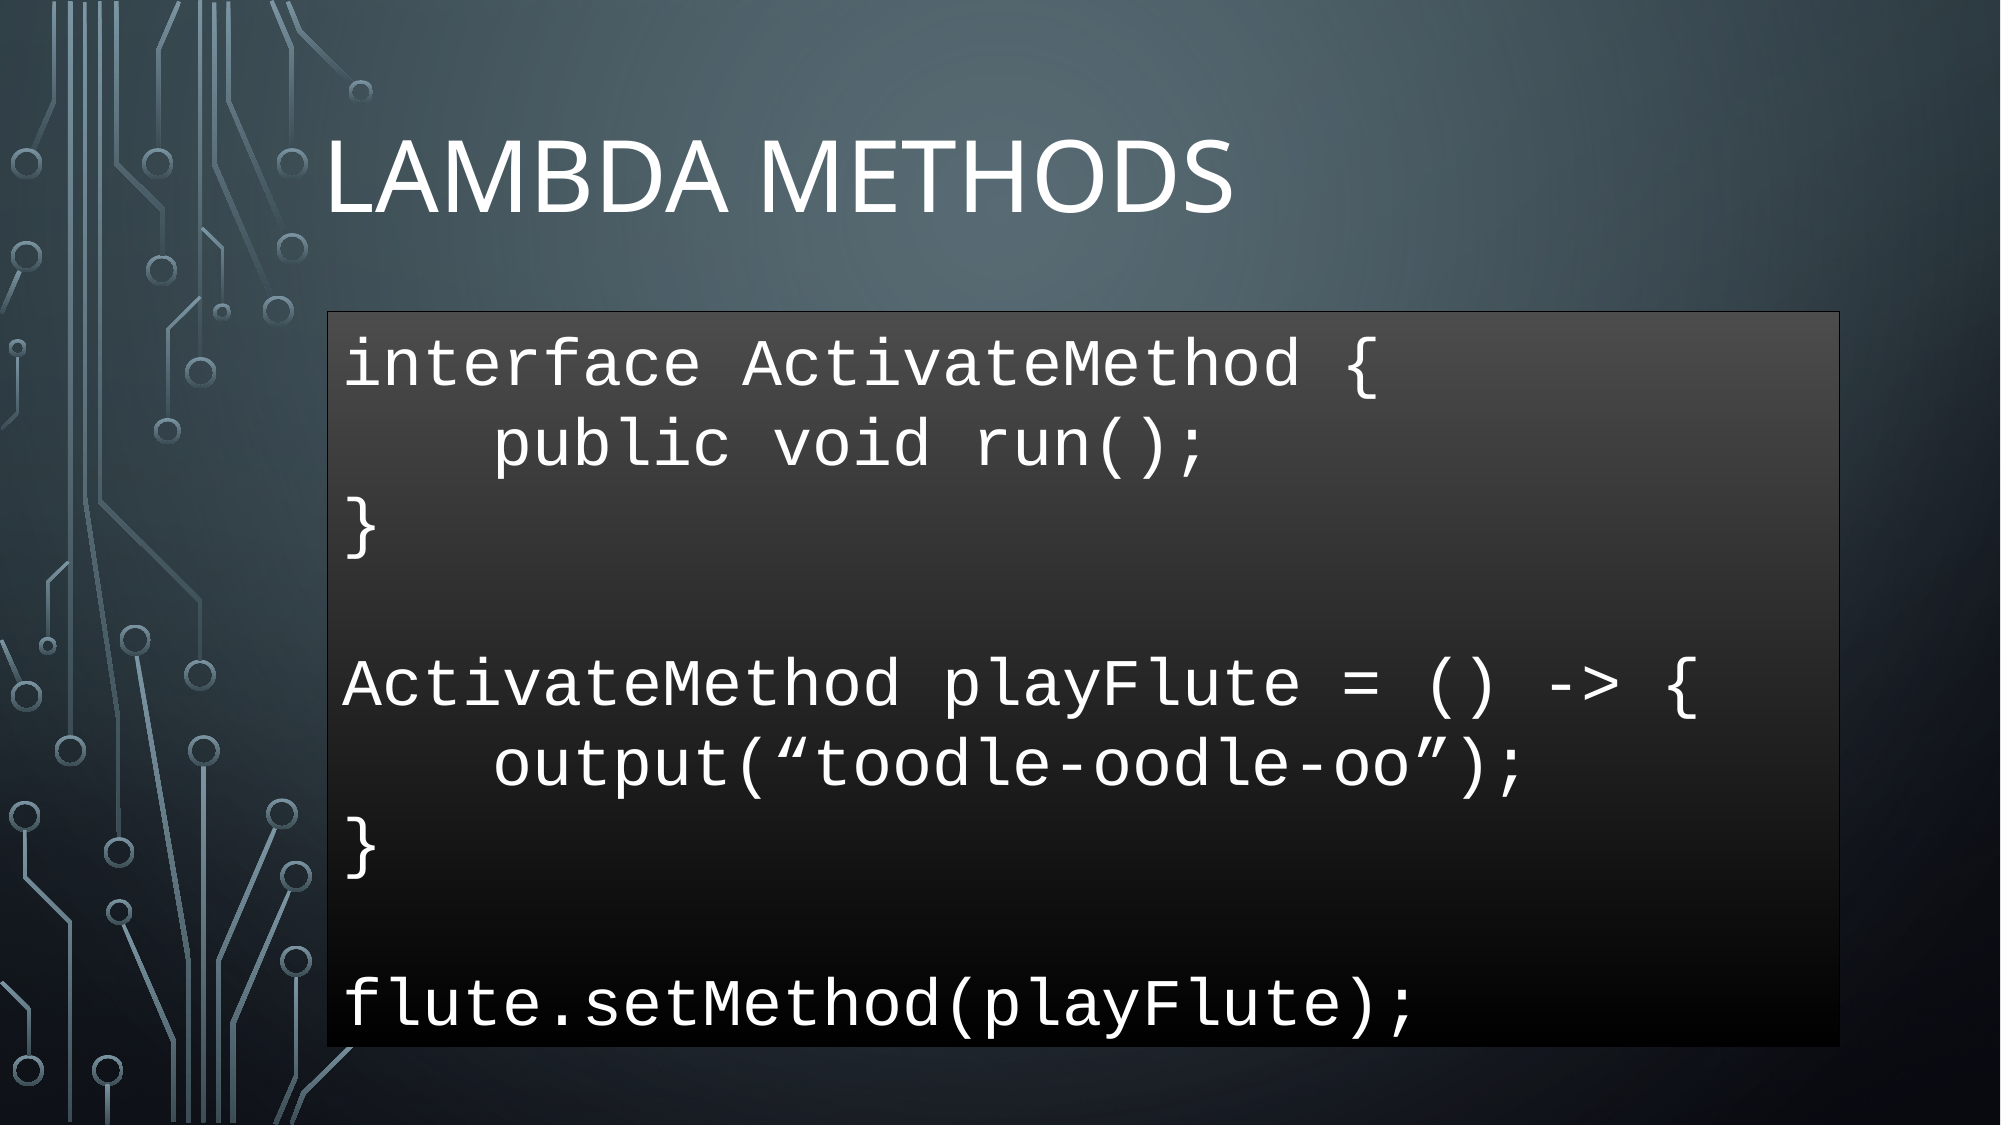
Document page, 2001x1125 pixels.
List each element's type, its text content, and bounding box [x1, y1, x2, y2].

text_box interface ActivateMethod { public void run(); } ActivateMethod playFlute = () -> { output(“toodle-oodle-oo”); } flute.setMethod(playFlute); [327, 311, 1840, 1047]
title lambda methods [307, 108, 1750, 242]
